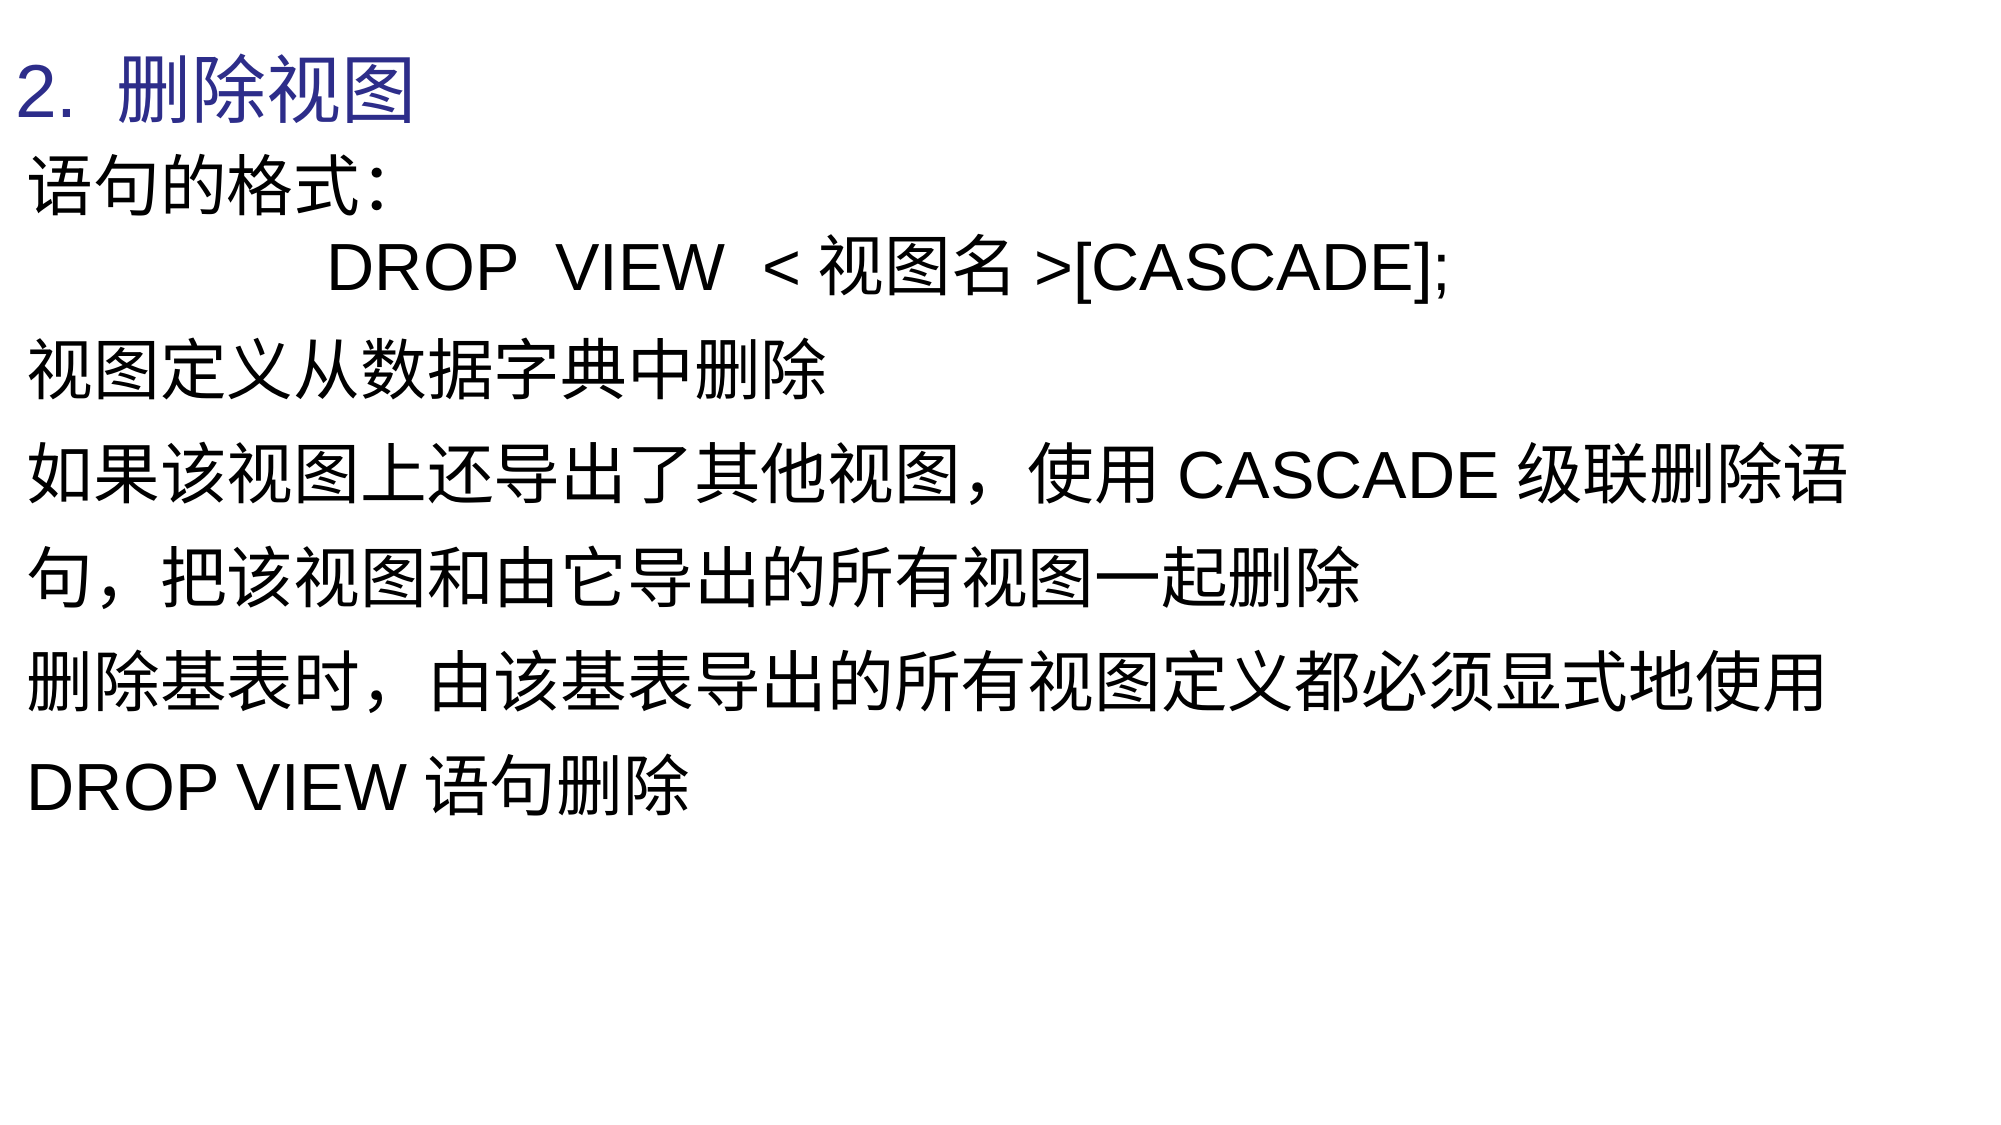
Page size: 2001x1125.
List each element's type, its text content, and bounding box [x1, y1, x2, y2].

title 2. 删除视图 [0, 0, 1800, 181]
list 语句的格式： DROP VIEW <视图名>[CASCADE]; 视图定义从数据字典中删除 如果该视图上还导出了其他视图，使用CASCADE级联删除语句，把该视图和由它导出的所有视图一起删除 删除基表时，由该基表导出的所有视图定义都必须显式地使用DROP VIEW语句删除 [11, 136, 1973, 1046]
